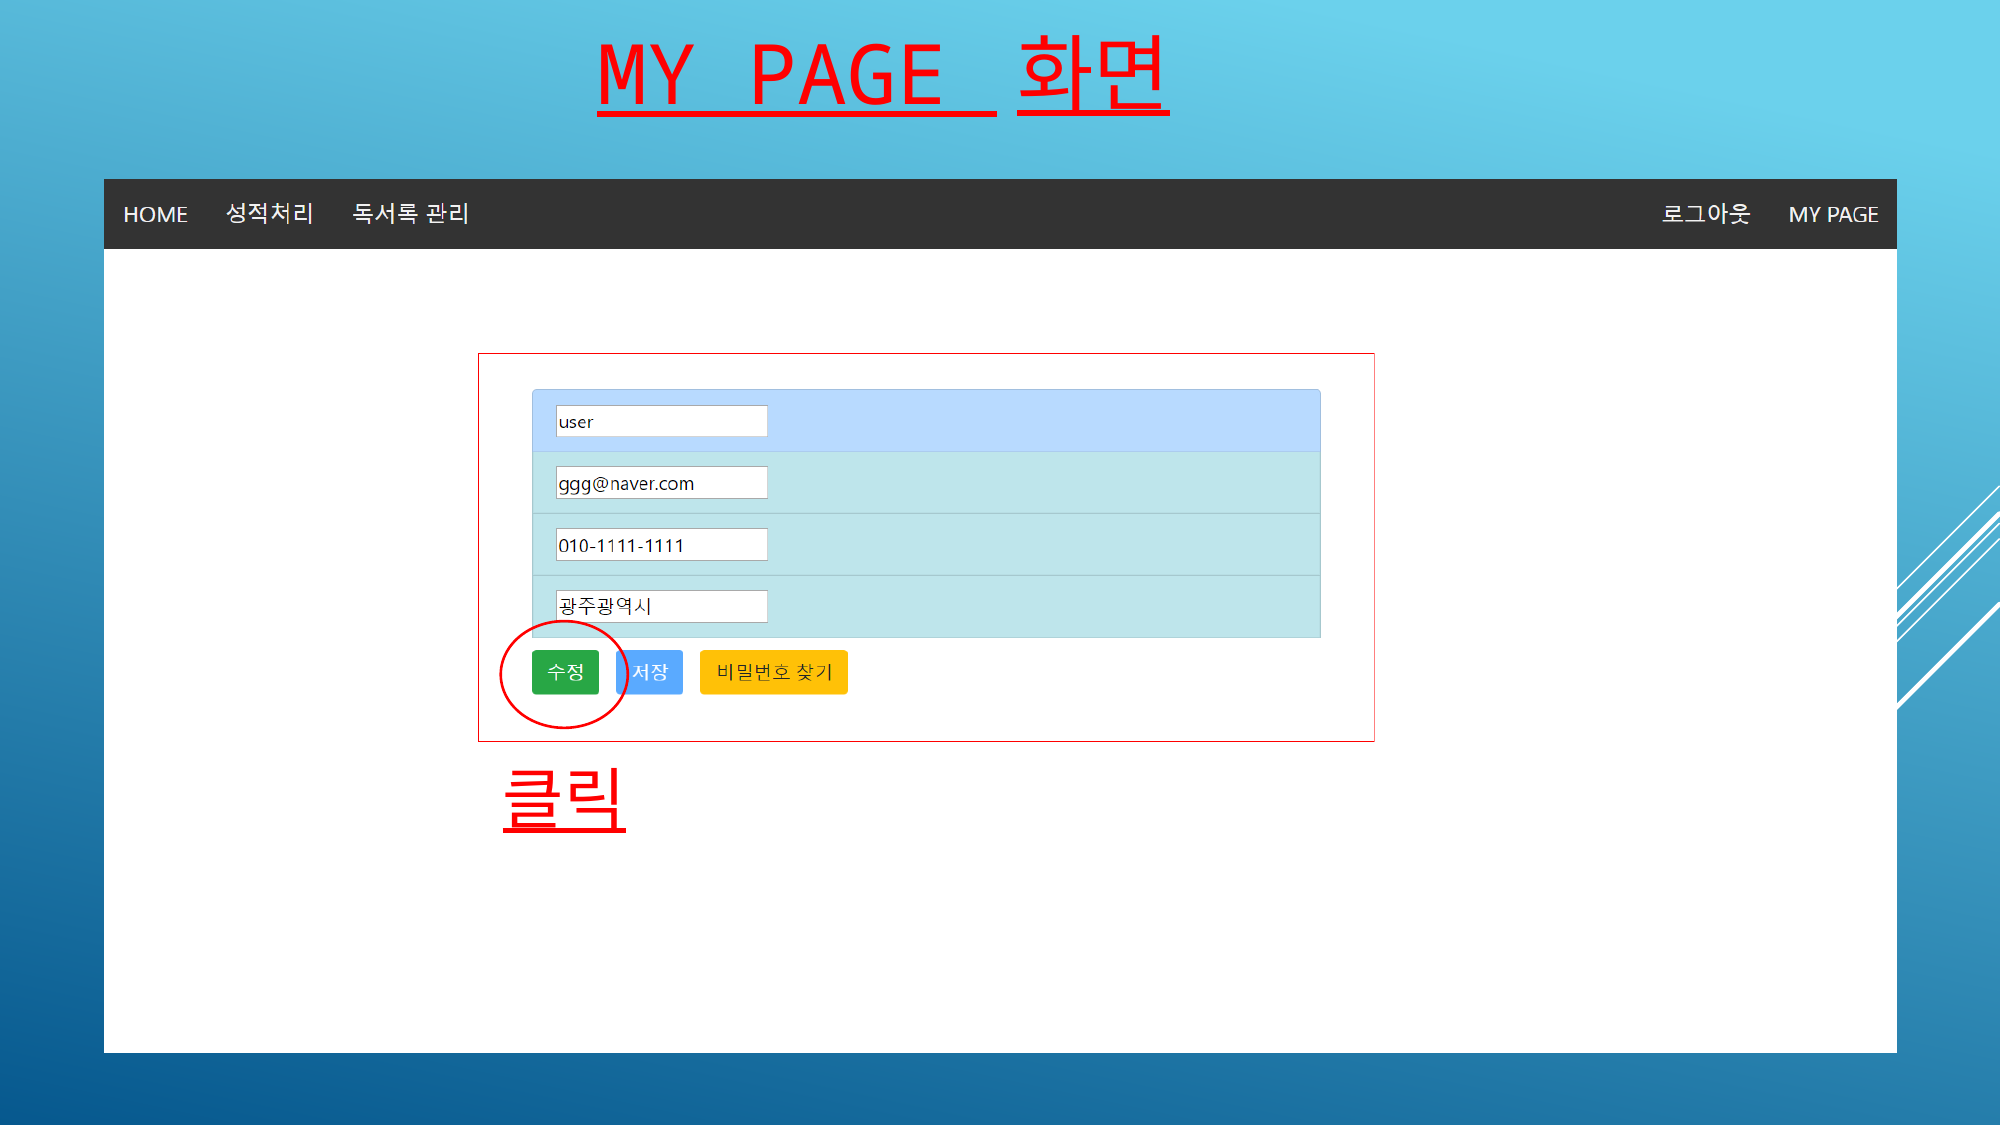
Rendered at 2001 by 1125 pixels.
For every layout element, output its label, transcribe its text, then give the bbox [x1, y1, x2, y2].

picture [104, 179, 1897, 1053]
text_box MY PAGE 화면 [582, 13, 1185, 129]
